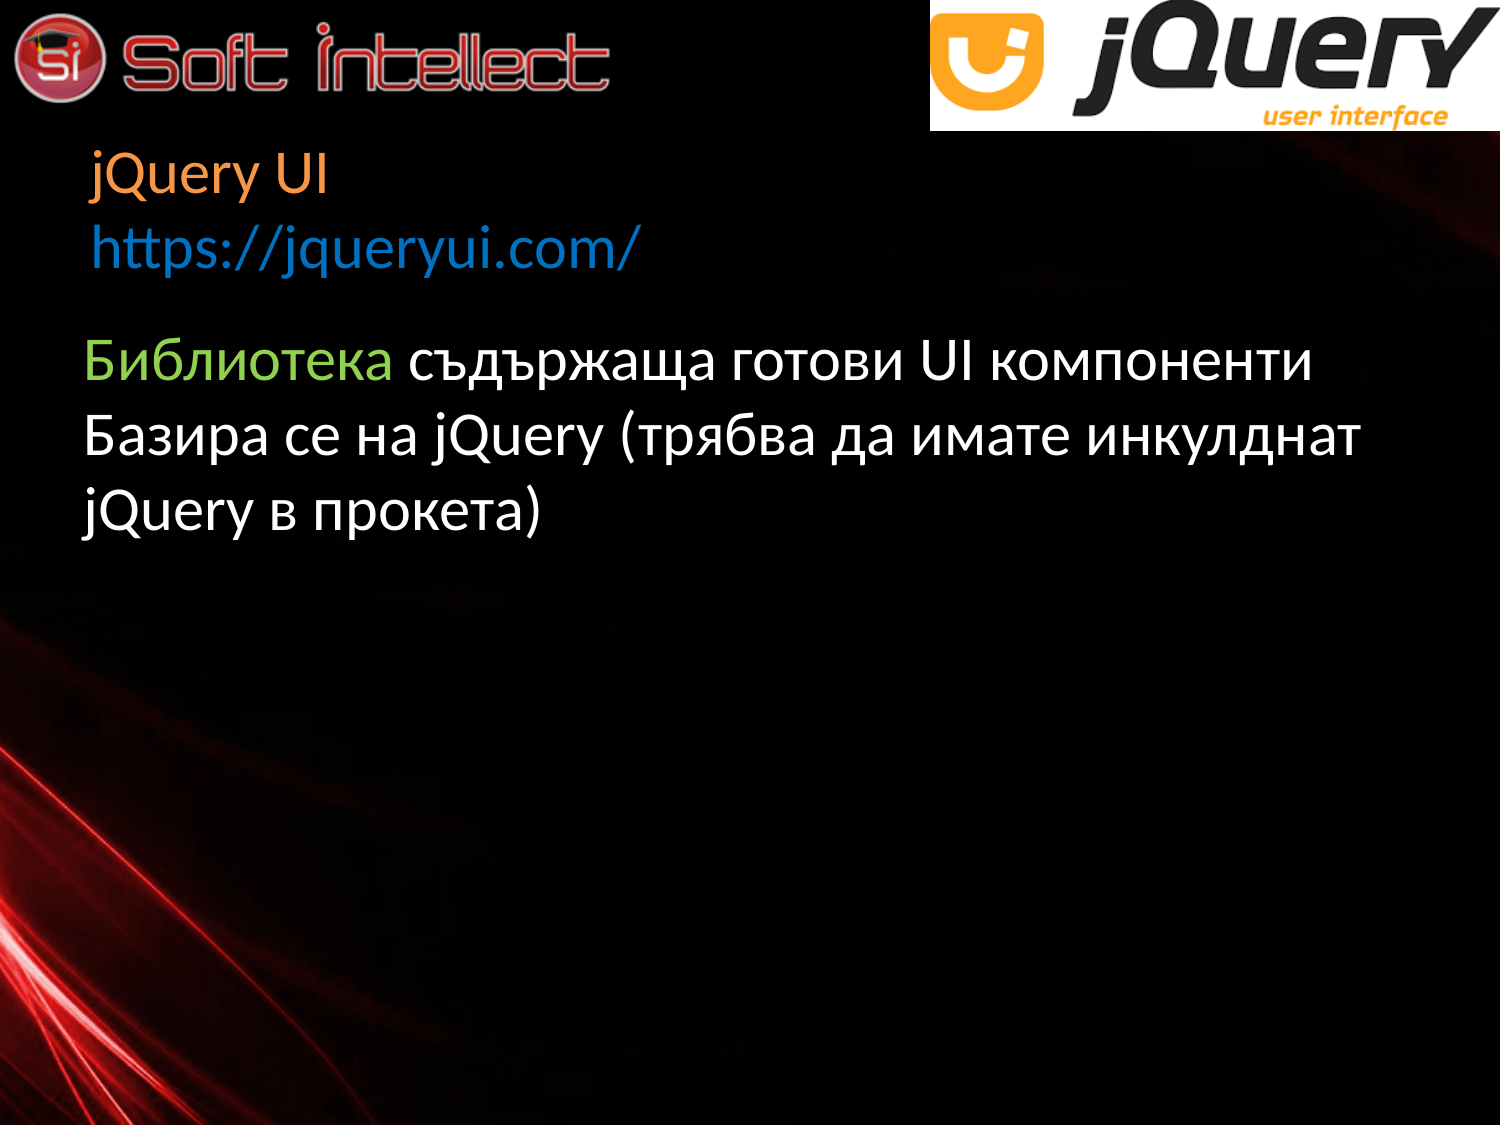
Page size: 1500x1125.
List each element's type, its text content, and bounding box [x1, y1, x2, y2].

title jQuery UI https://jqueryui.com/ [75, 112, 1488, 300]
text_box Библиотека съдържаща готови UI компоненти Базира се на jQuery (трябва да имате инкулднат jQuery в прокета) [68, 310, 1432, 1084]
picture [0, 0, 1500, 1125]
